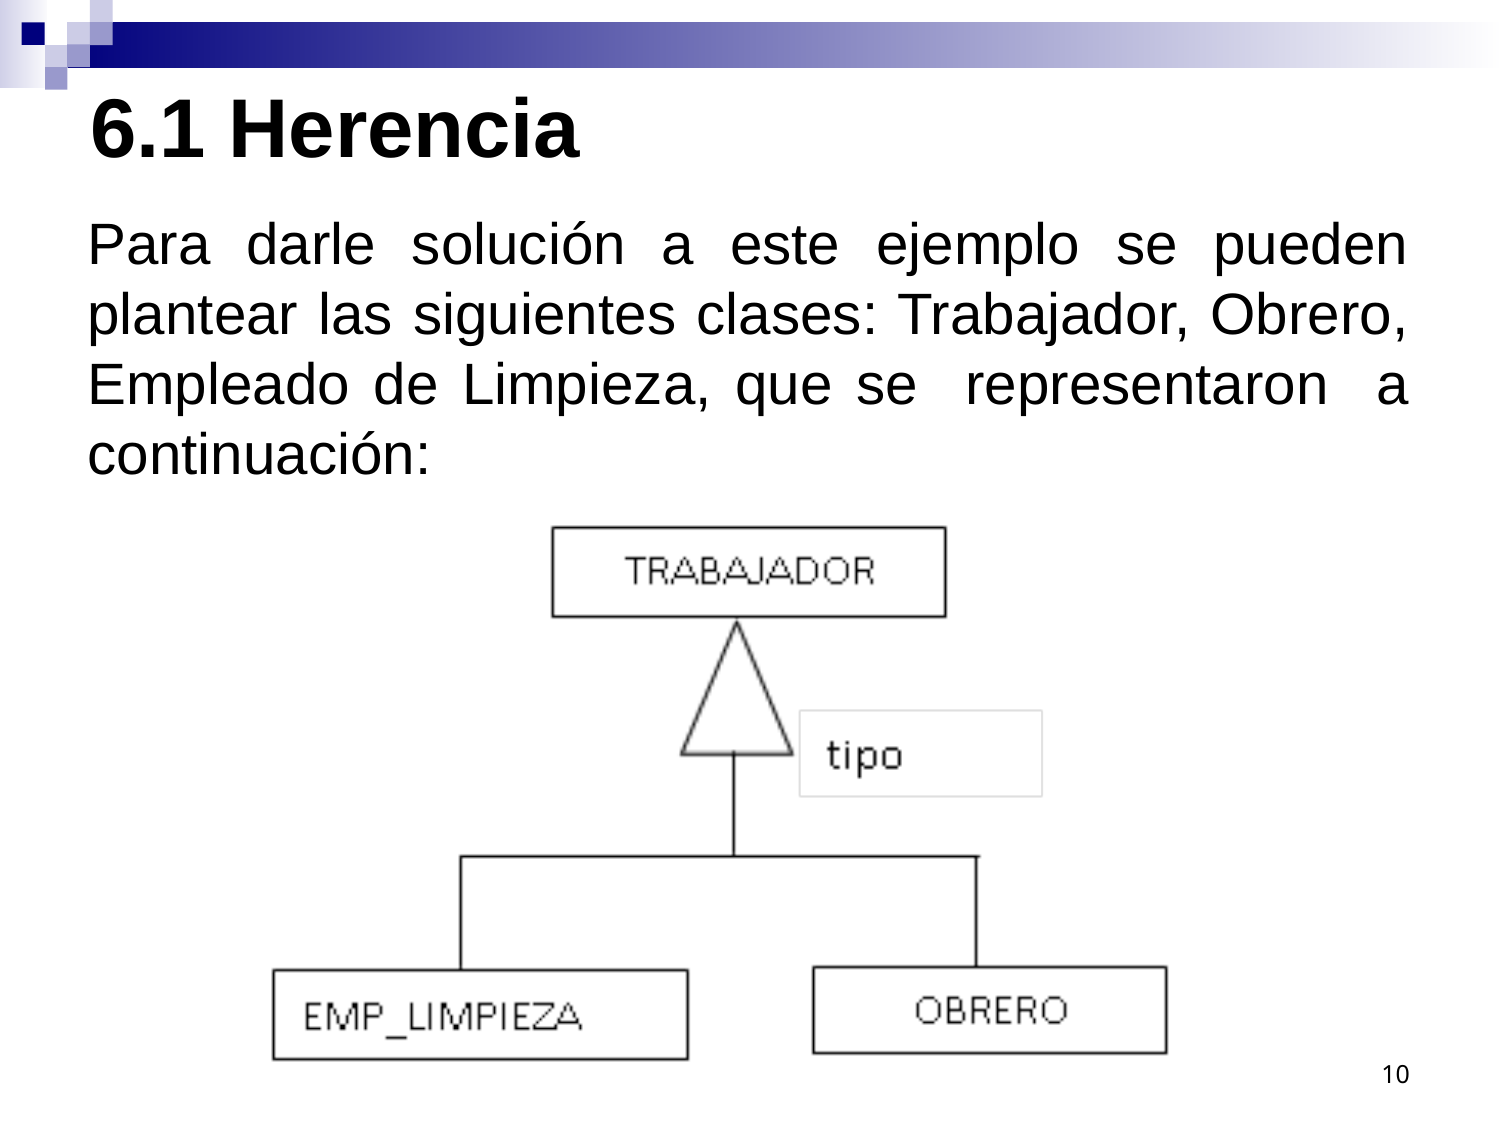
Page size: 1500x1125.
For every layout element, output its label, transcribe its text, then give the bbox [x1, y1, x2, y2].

picture [270, 524, 1175, 1068]
text_box 6.1 Herencia [74, 11, 1425, 198]
slide_number 10 [1074, 1024, 1426, 1101]
text_box Para darle solución a este ejemplo se pueden plantear las siguientes clases: Trabajador, Obrero, Empleado de Limpieza, que se representaron a continuación: [72, 198, 1425, 494]
